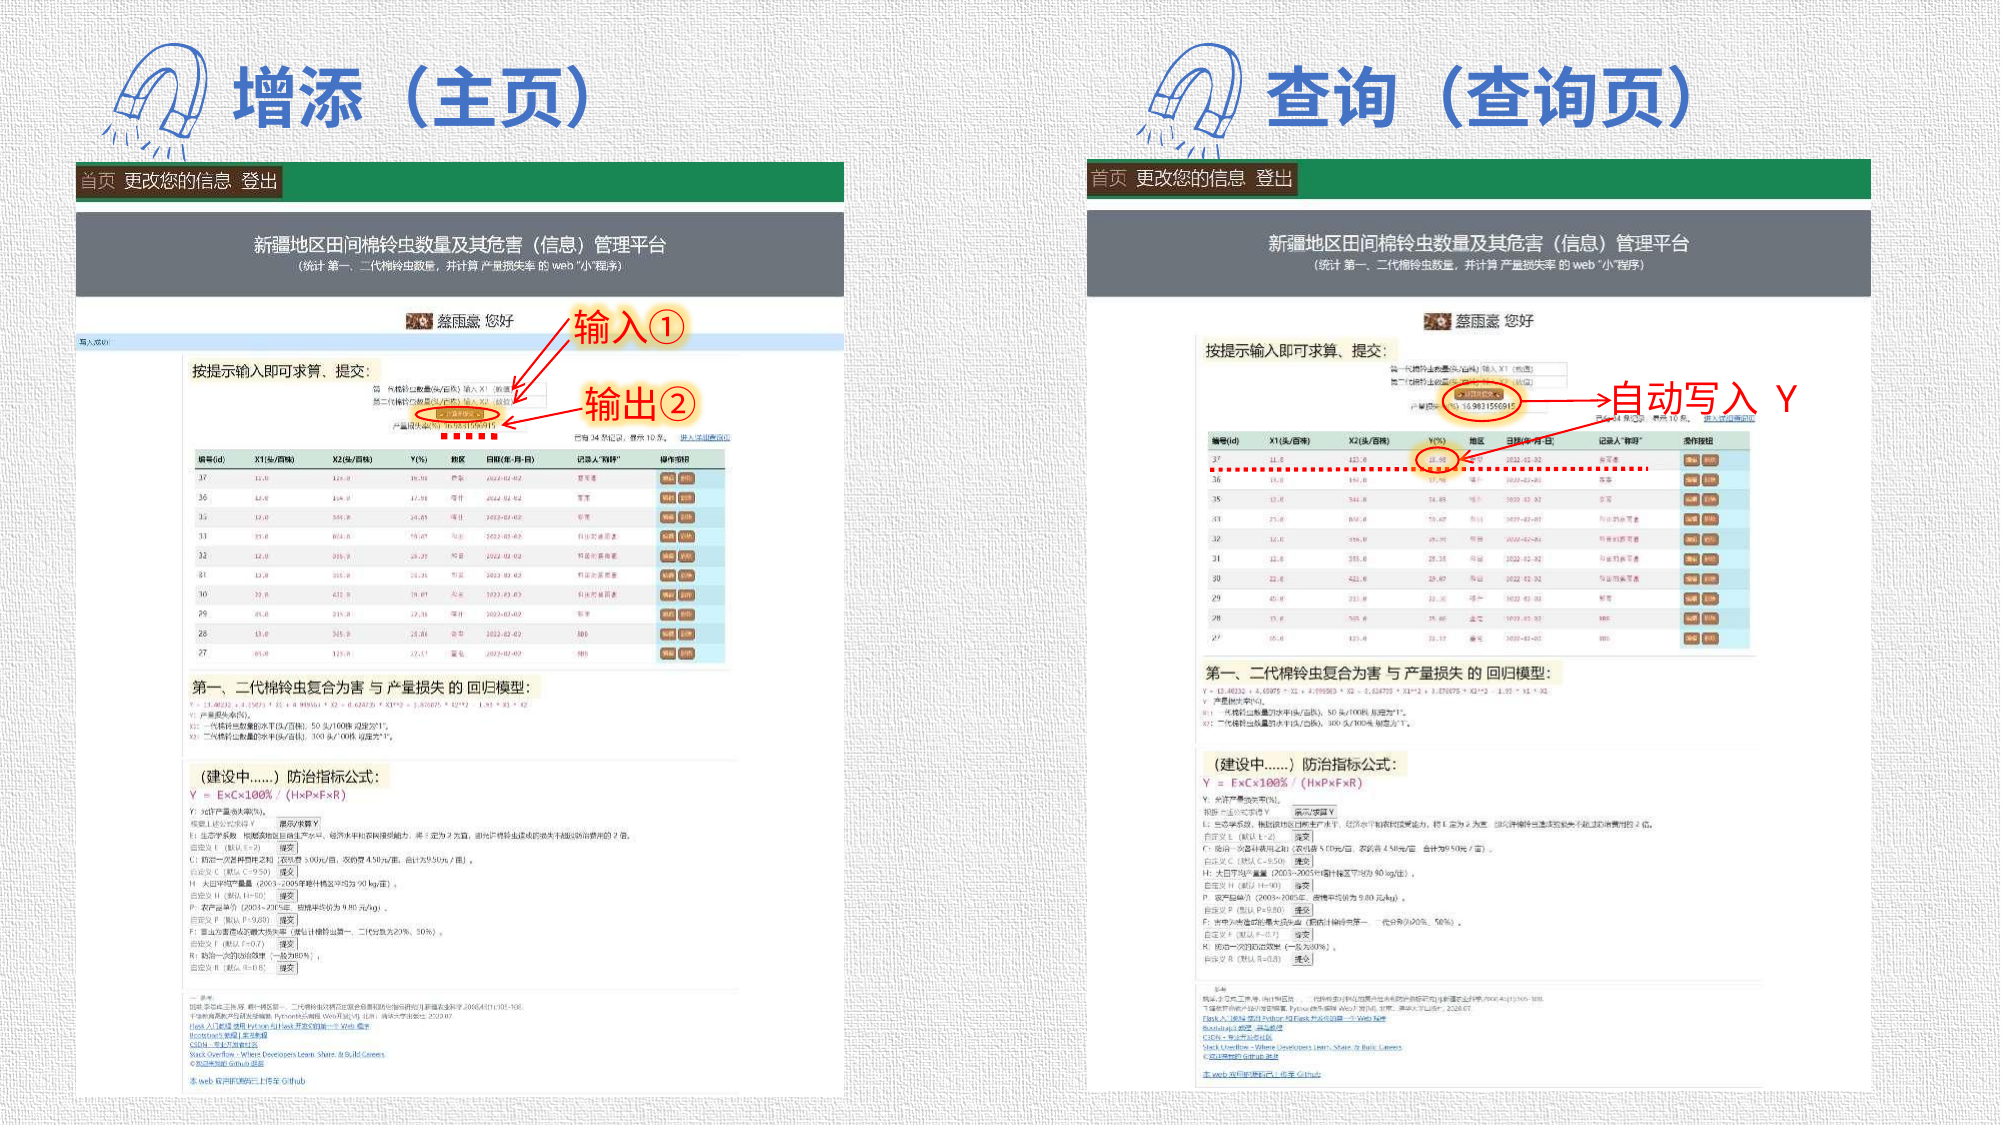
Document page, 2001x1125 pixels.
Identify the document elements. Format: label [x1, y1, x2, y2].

text_box [100, 38, 821, 162]
text_box [501, 408, 583, 426]
picture [0, 0, 2001, 1125]
text_box [511, 318, 570, 391]
text_box [512, 340, 570, 405]
text_box [1135, 38, 1923, 163]
text_box [1458, 418, 1614, 460]
